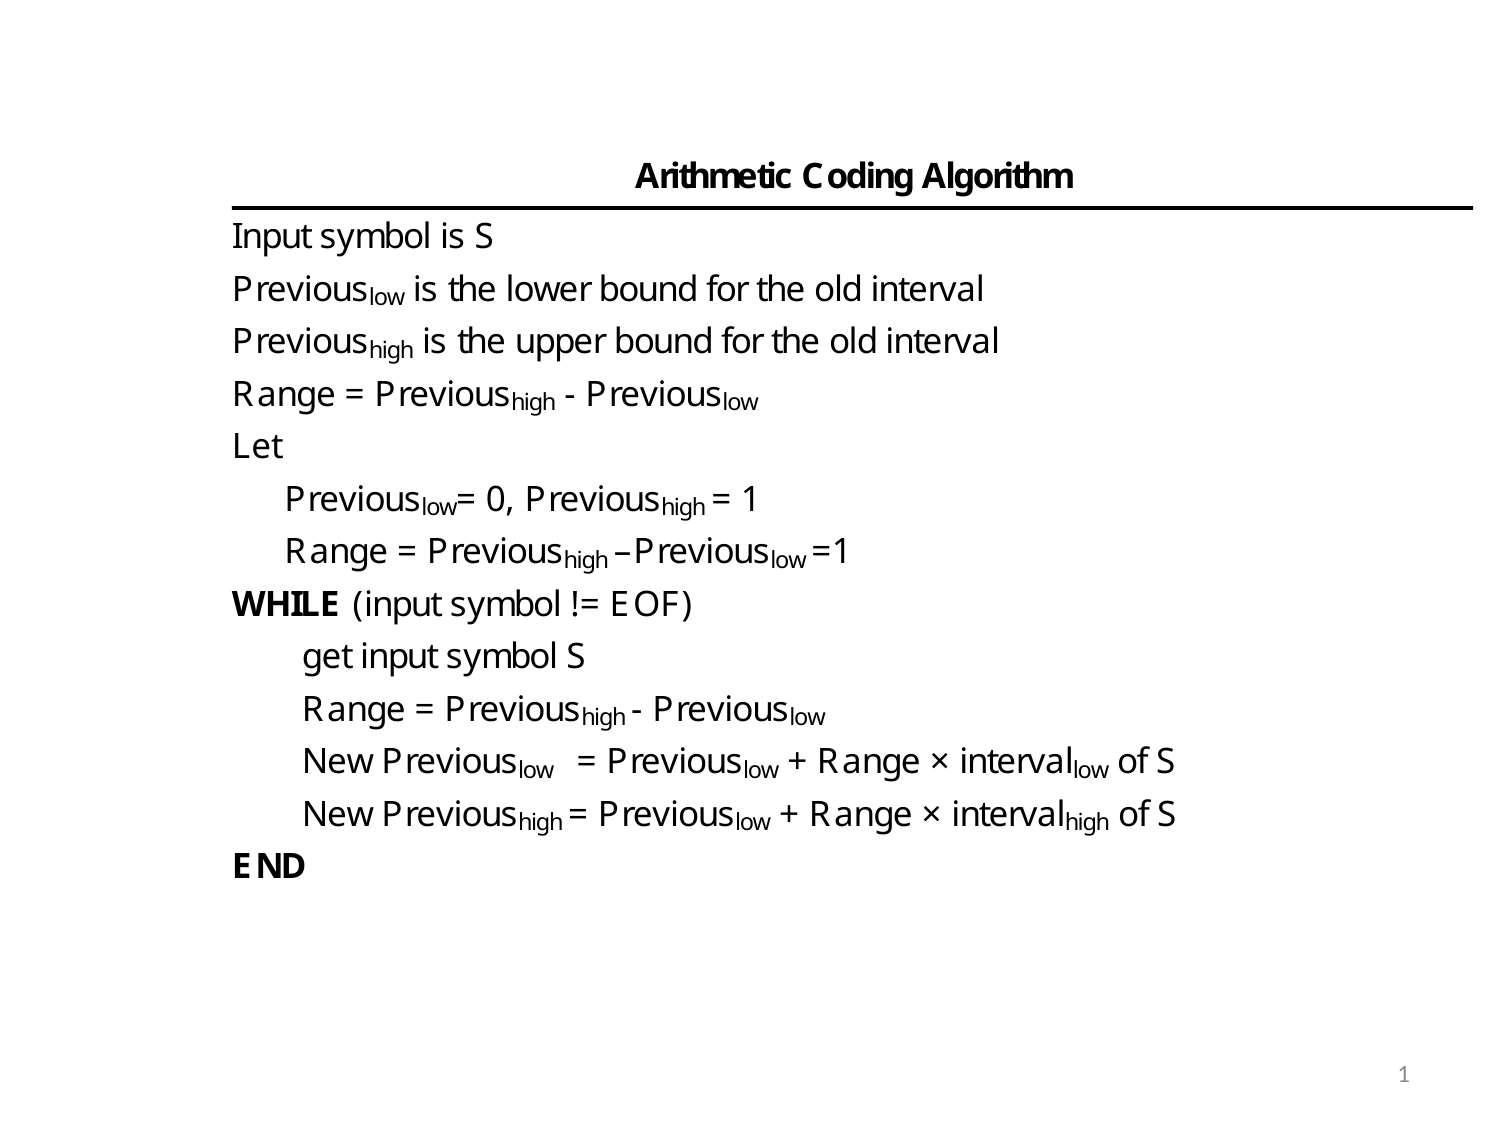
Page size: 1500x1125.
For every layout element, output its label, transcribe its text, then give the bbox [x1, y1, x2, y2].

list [231, 149, 1474, 894]
slide_number 1 [1074, 1042, 1425, 1103]
